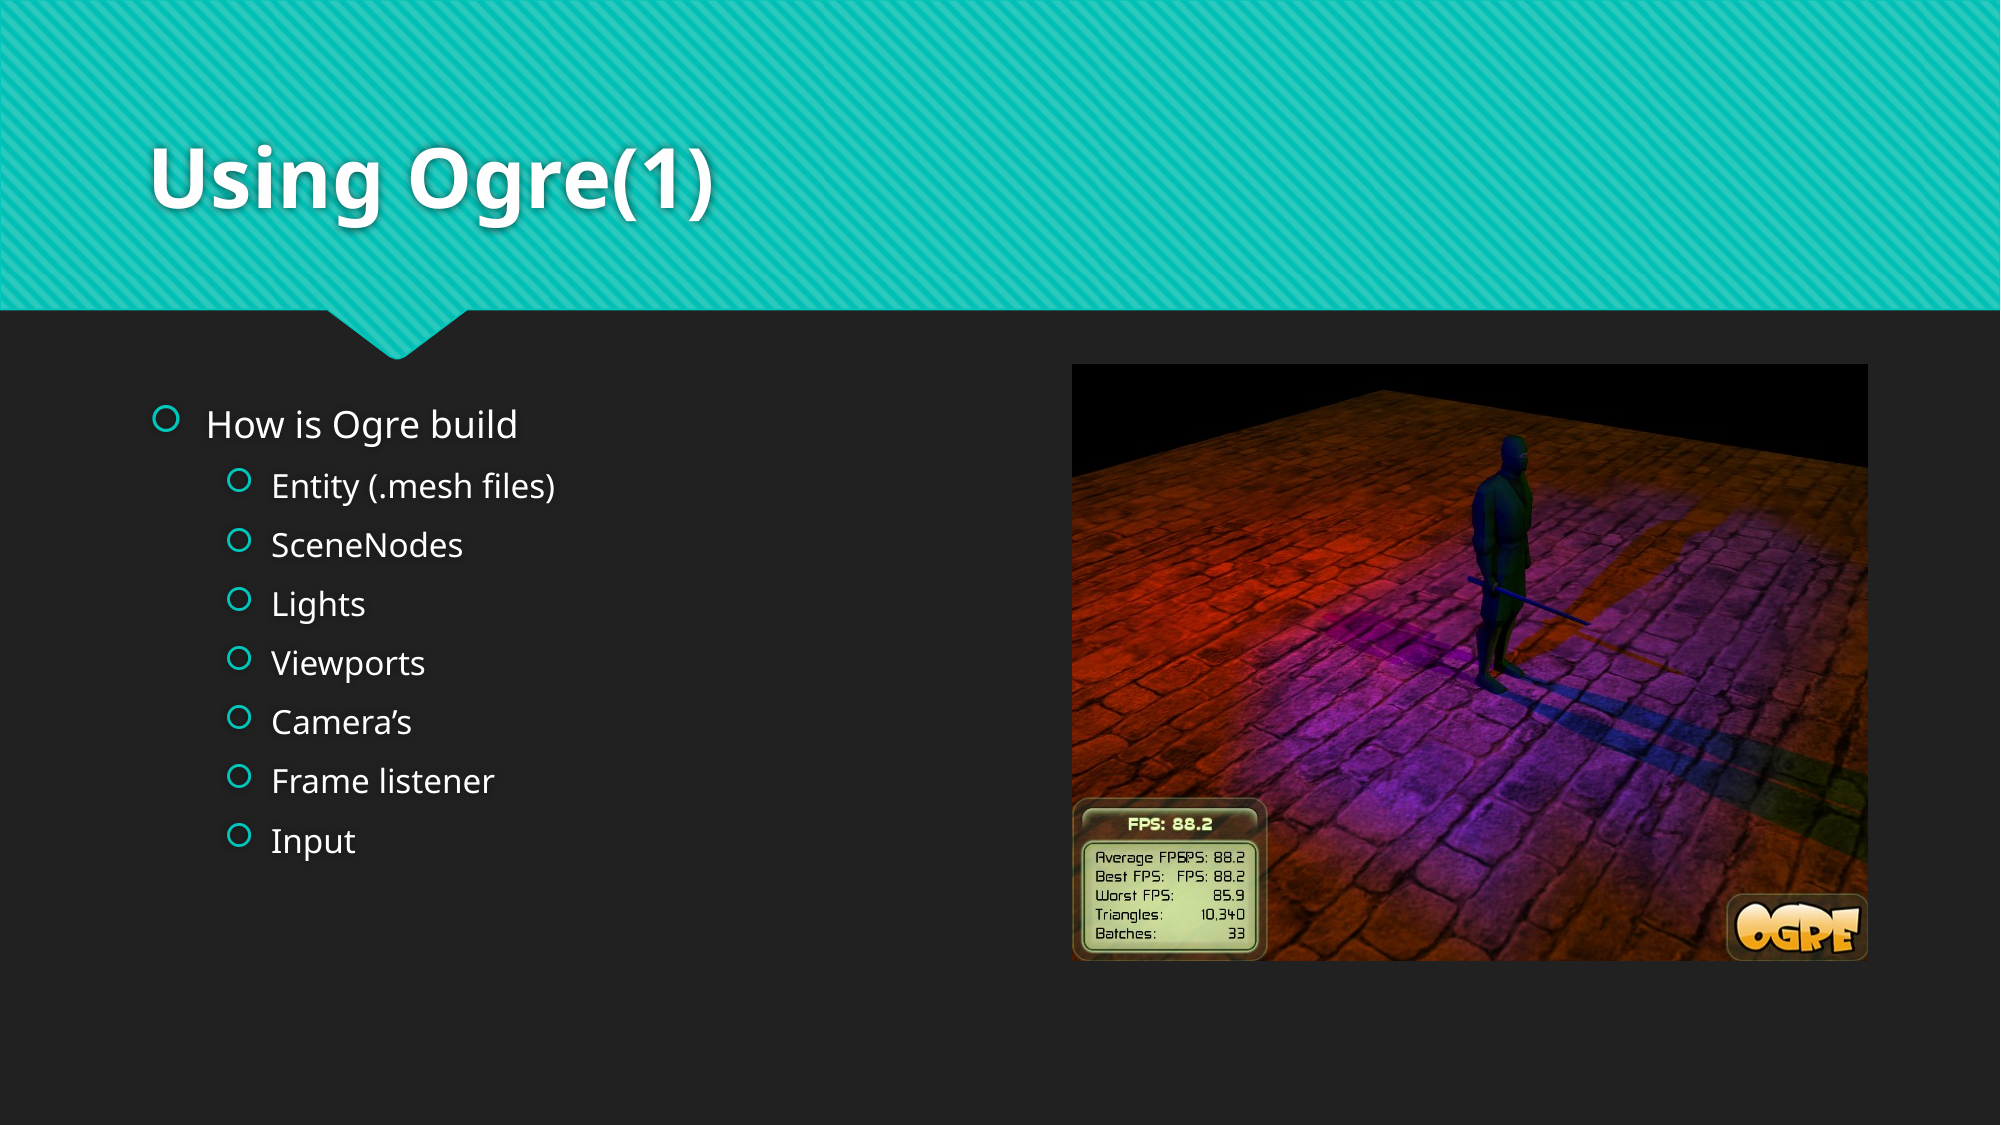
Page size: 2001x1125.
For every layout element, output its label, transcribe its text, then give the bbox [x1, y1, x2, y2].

title Using Ogre(1) [132, 73, 1868, 233]
list How is Ogre build Entity (.mesh files) SceneNodes Lights Viewports Camera’s Frame listener Input [134, 364, 1072, 962]
picture [1072, 364, 1868, 962]
